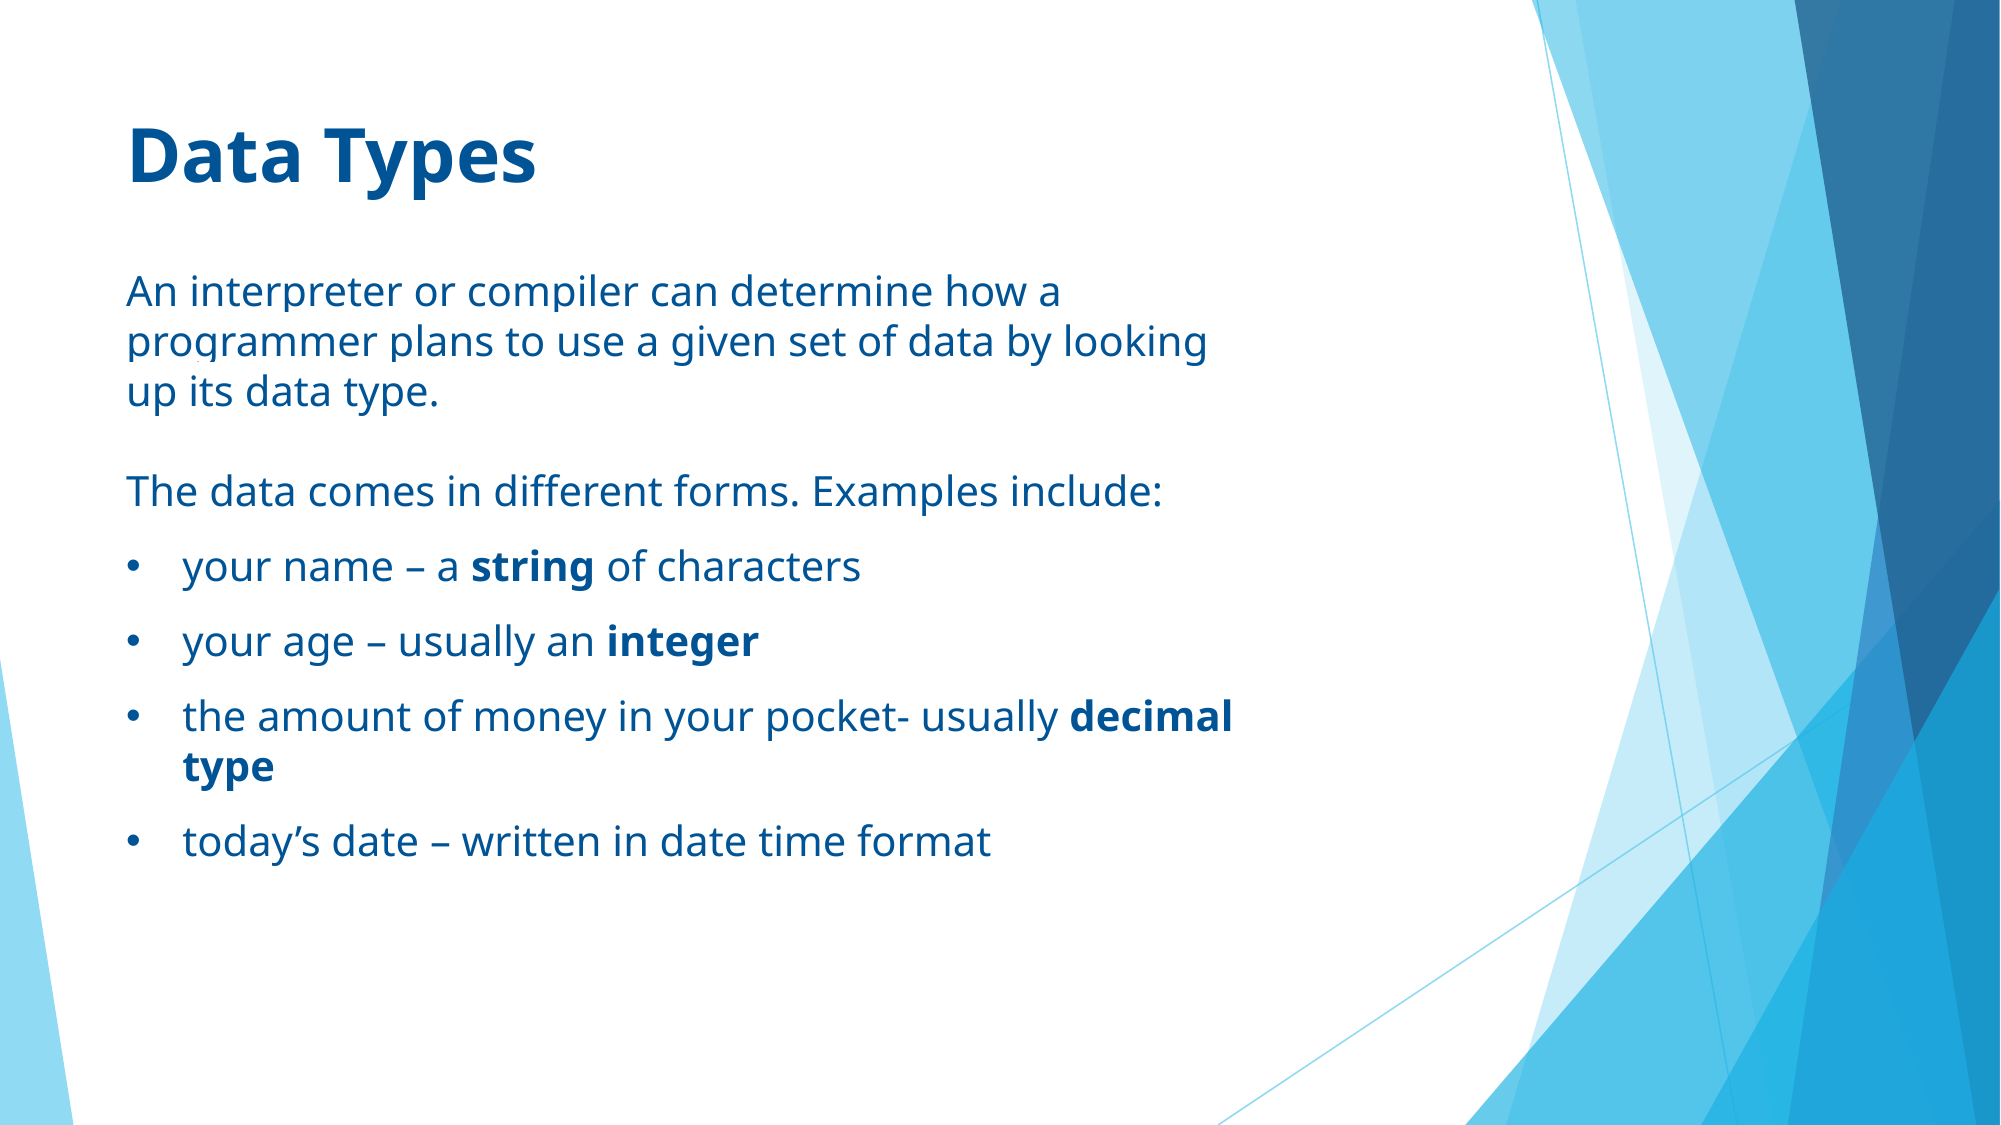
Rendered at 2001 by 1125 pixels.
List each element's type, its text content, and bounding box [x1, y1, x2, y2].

title Data Types [111, 99, 1522, 317]
text_box An interpreter or compiler can determine how a programmer plans to use a given set of data by looking up its data type. The data comes in different forms. Examples include: your name – a string of characters your age – usually an integer the amount of money in your pocket- usually decimal type today’s date – written in date time format [111, 257, 1282, 873]
